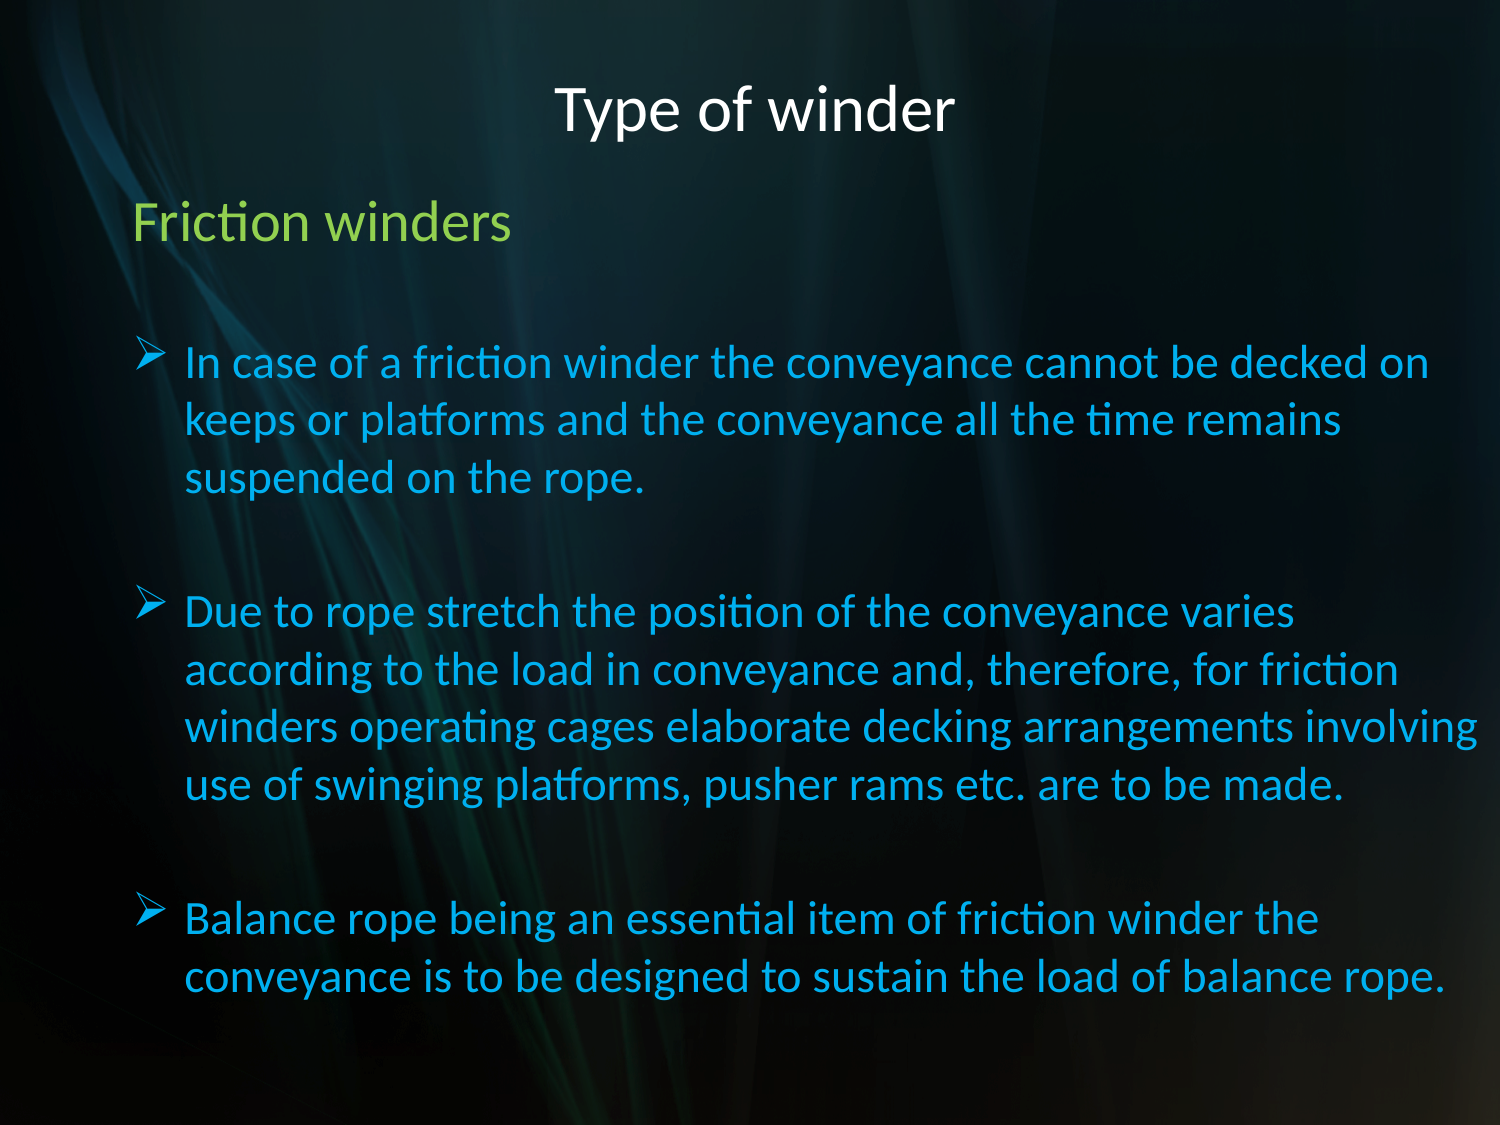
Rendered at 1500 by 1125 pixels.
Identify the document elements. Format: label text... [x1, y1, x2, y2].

title Type of winder [105, 44, 1407, 165]
list Friction winders In case of a friction winder the conveyance cannot be decked on keeps or platforms and the conveyance all the time remains suspended on the rope. Due to rope stretch the position of the conveyance varies according to the load in conveyance and, therefore, for friction winders operating cages elaborate decking arrangements involving use of swinging platforms, pusher rams etc. are to be made. Balance rope being an essential item of friction winder the conveyance is to be designed to sustain the load of balance rope. [116, 175, 1500, 1079]
picture [0, 0, 1500, 1125]
